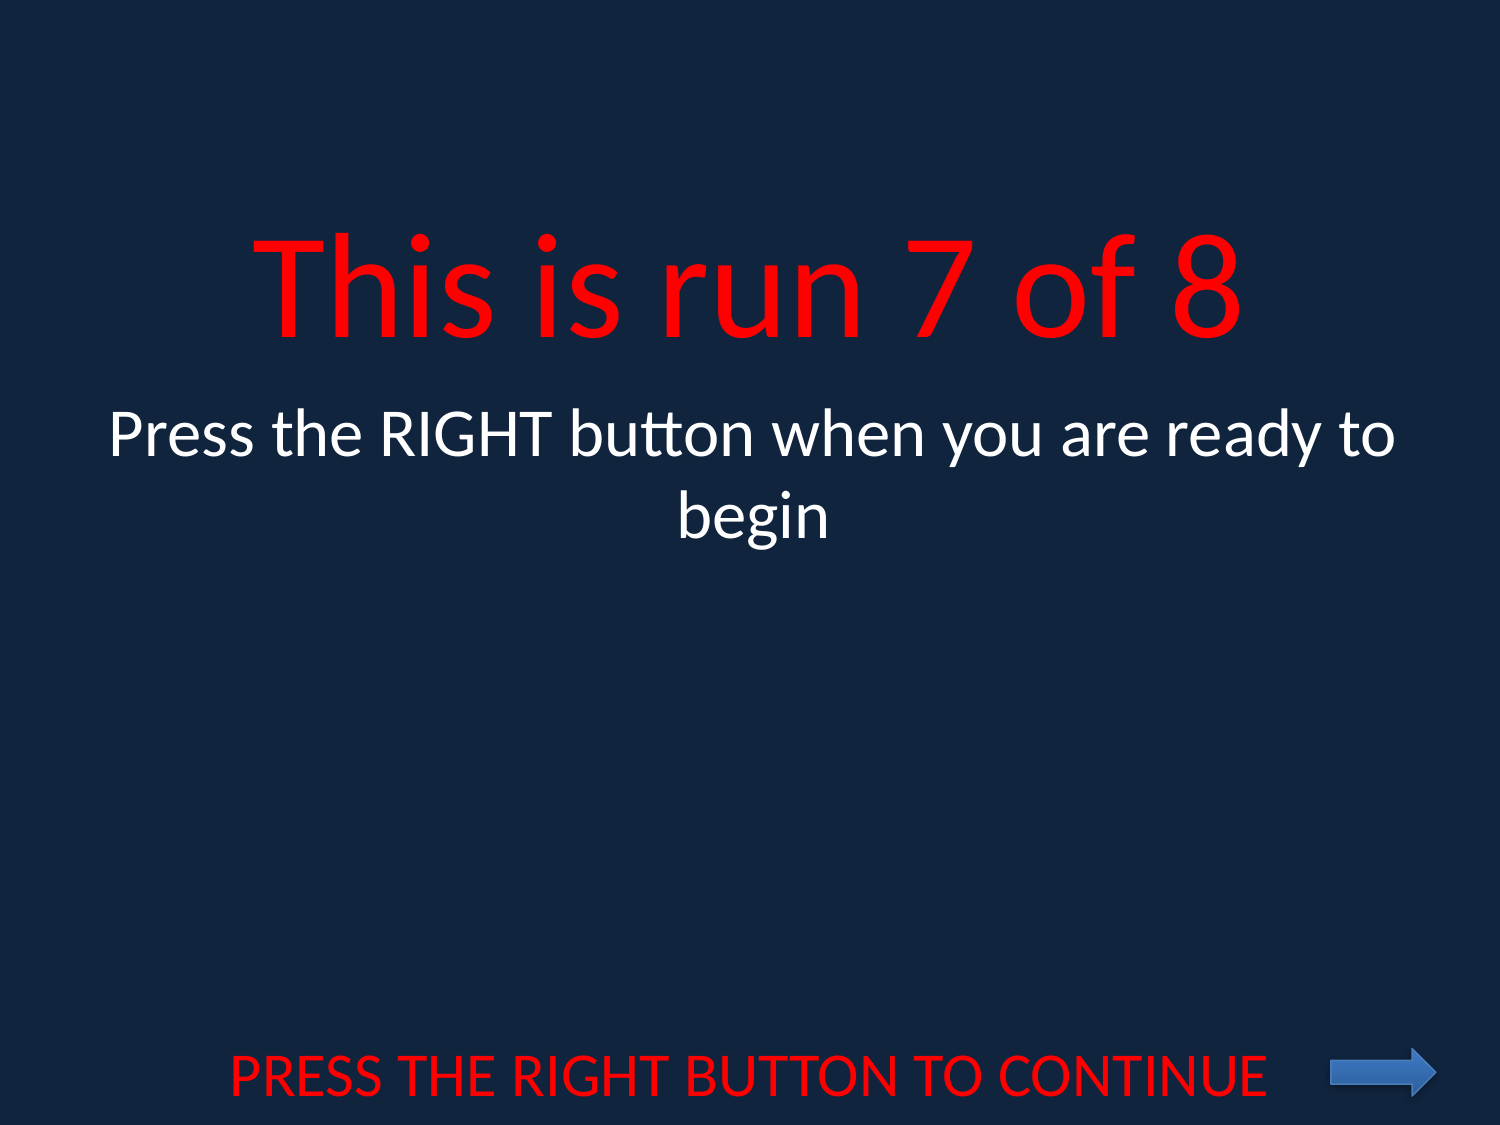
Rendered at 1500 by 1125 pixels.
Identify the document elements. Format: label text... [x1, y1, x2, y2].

title Press the RIGHT button when you are ready to begin [59, 349, 1448, 591]
text_box This is run 7 of 8 [0, 223, 1500, 332]
text_box PRESS THE RIGHT BUTTON TO CONTINUE [0, 1017, 1500, 1125]
